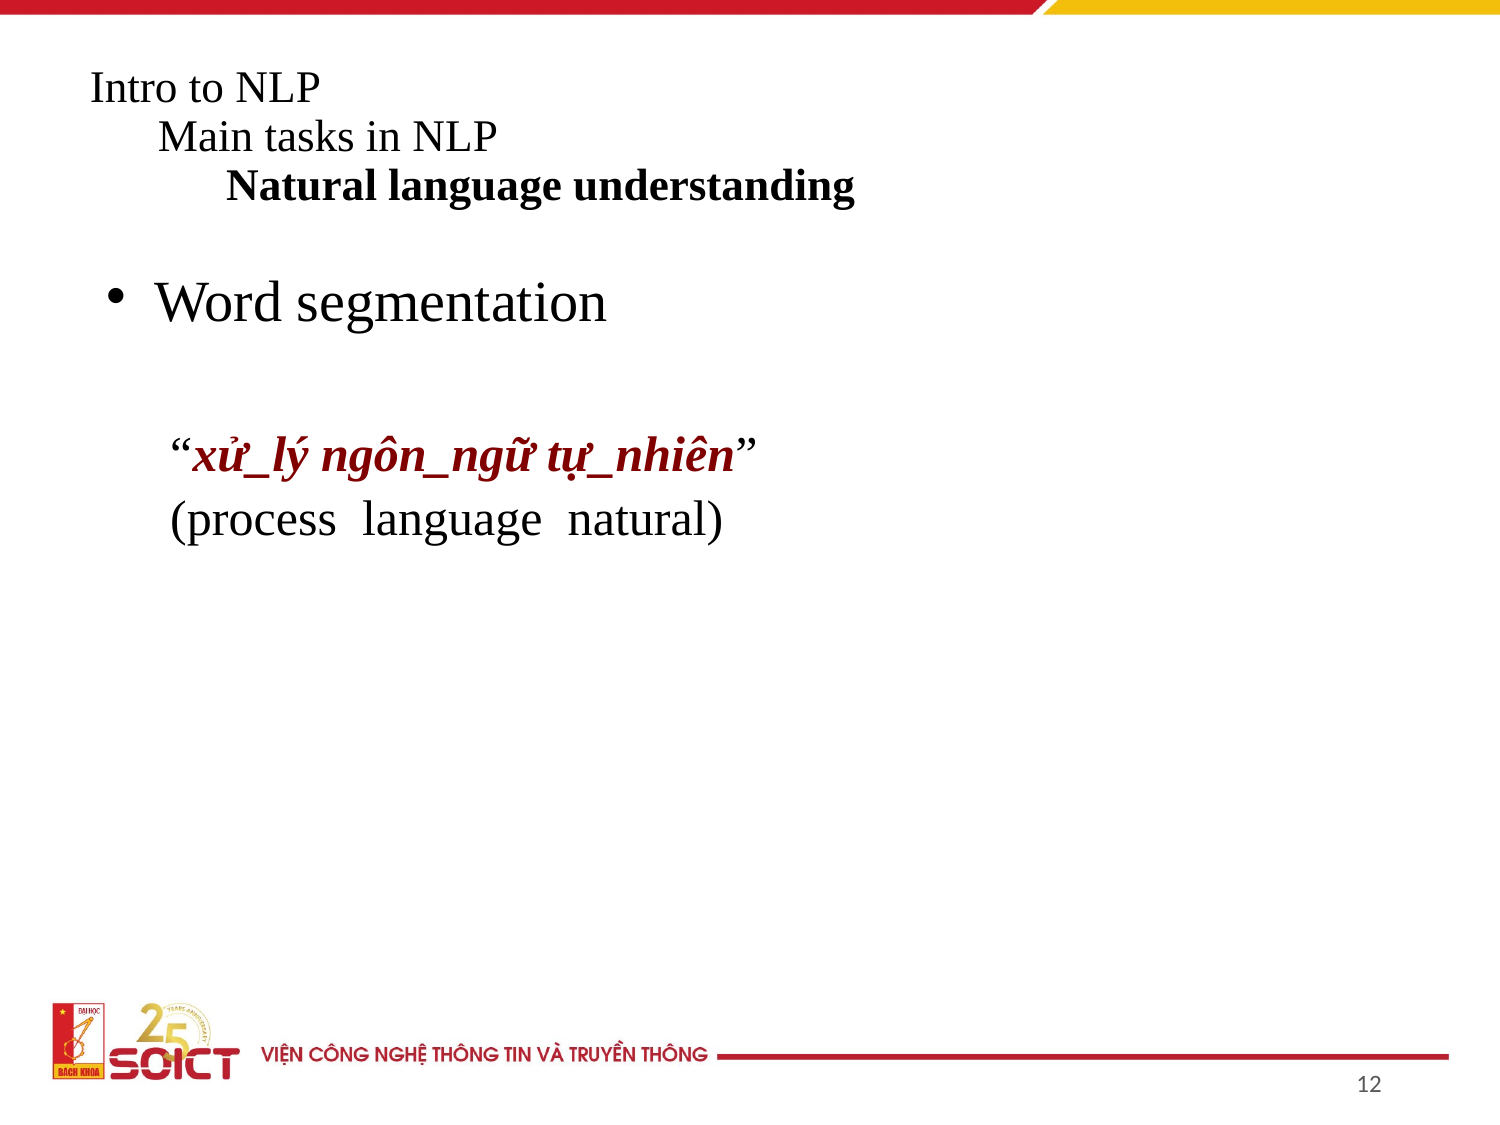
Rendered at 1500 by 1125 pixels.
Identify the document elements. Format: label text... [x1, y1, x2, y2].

list Word segmentation “xử_lý ngôn_ngữ tự_nhiên” (process language natural) [74, 263, 1425, 916]
slide_number 12 [1209, 1052, 1397, 1112]
title Intro to NLP Main tasks in NLP Natural language understanding [74, 44, 1425, 233]
picture [0, 0, 1500, 1125]
